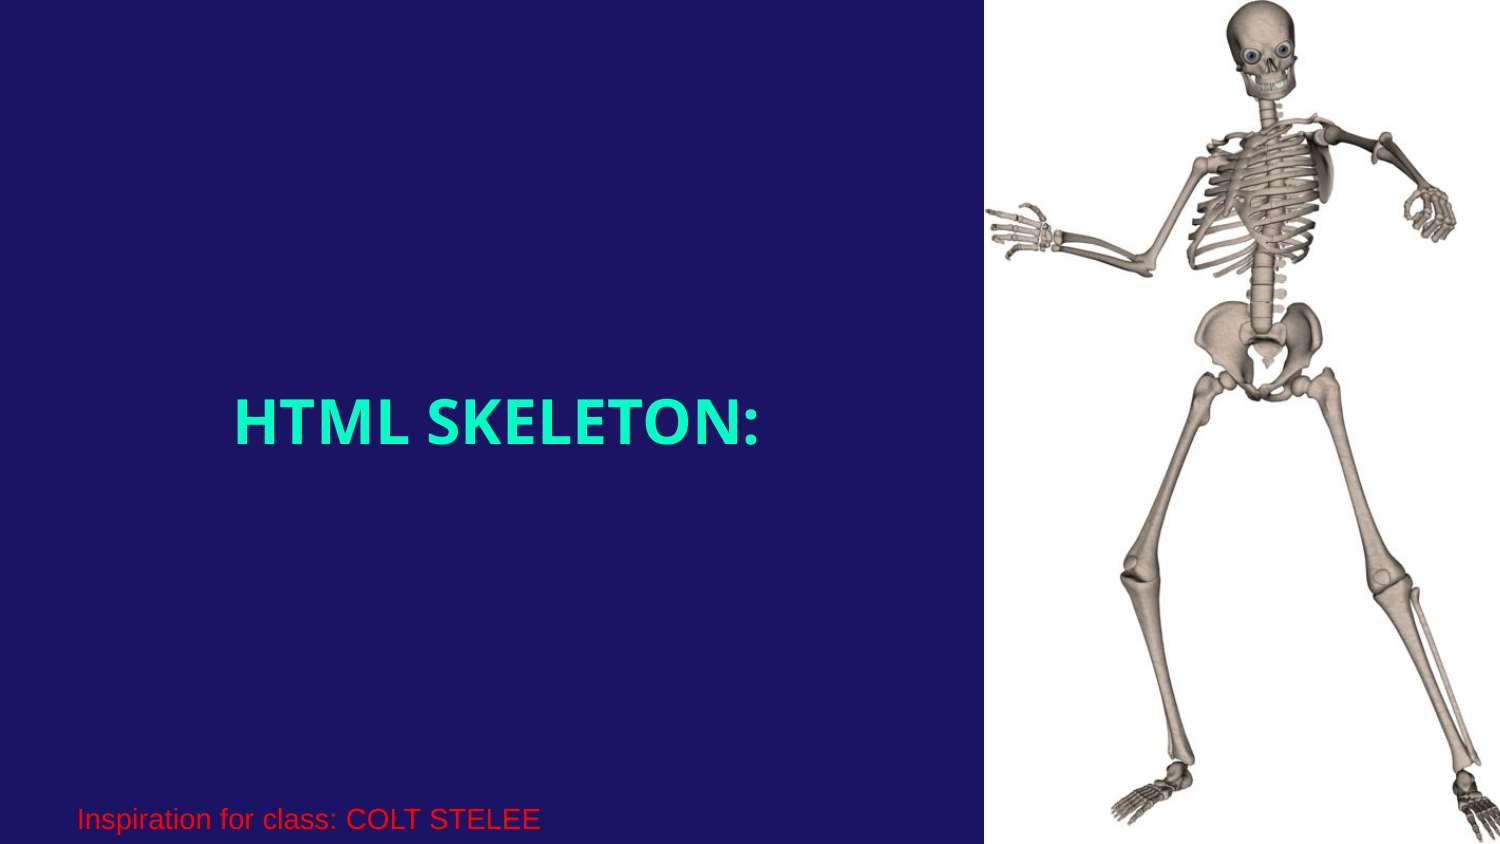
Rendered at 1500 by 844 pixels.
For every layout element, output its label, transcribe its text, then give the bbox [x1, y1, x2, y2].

text_box Inspiration for class: COLT STELEE [62, 793, 557, 843]
picture [984, 0, 1500, 844]
title HTML SKELETON: [46, 367, 948, 477]
